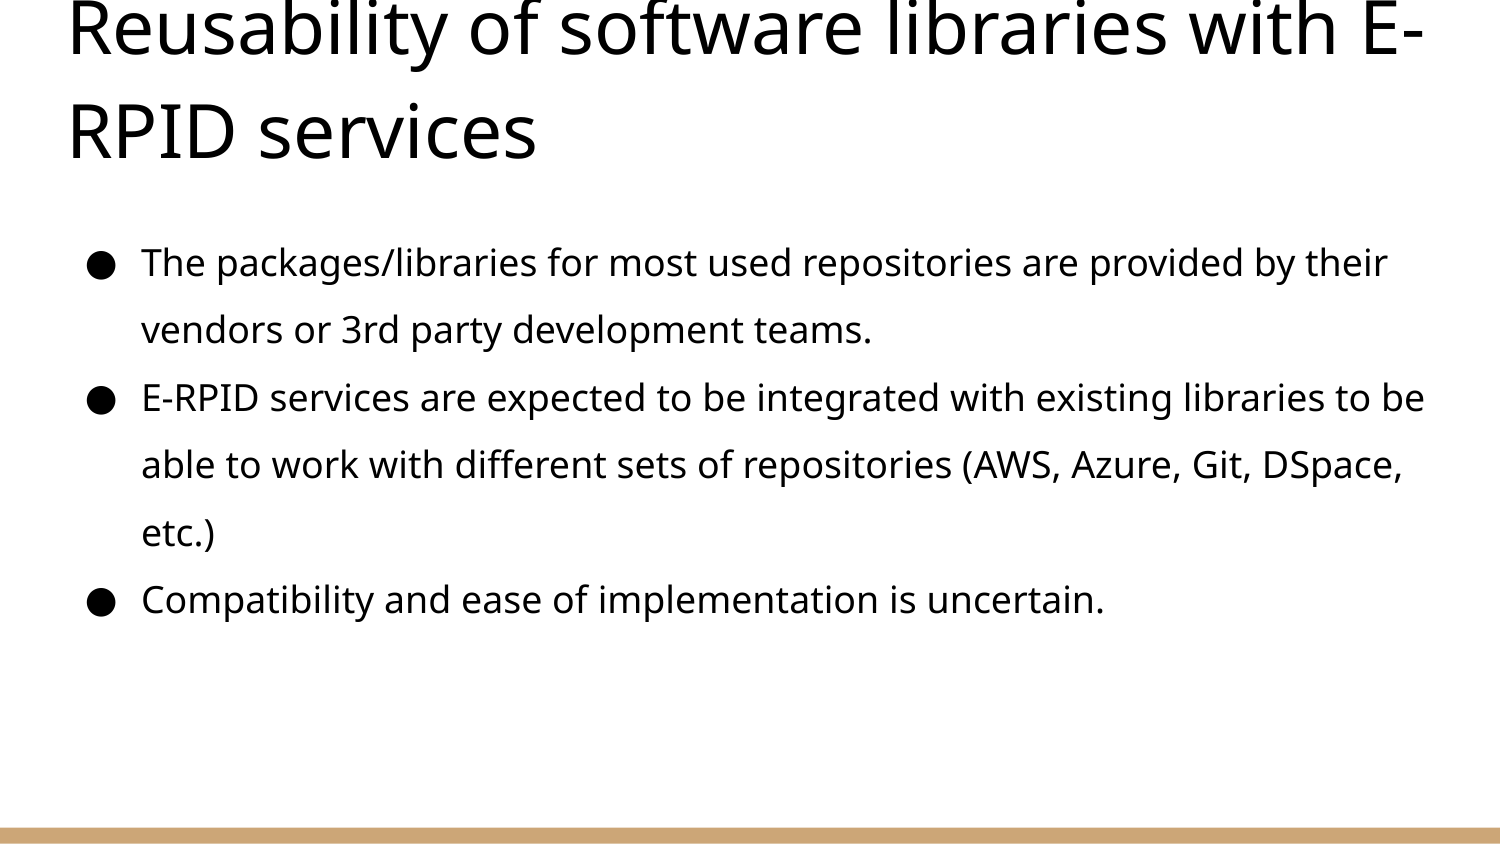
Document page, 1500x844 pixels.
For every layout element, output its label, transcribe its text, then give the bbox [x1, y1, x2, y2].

title Reusability of software libraries with E-RPID services [51, 51, 1449, 189]
list The packages/libraries for most used repositories are provided by their vendors or 3rd party development teams. E-RPID services are expected to be integrated with existing libraries to be able to work with different sets of repositories (AWS, Azure, Git, DSpace, etc.) Compatibility and ease of implementation is uncertain. [51, 200, 1449, 752]
